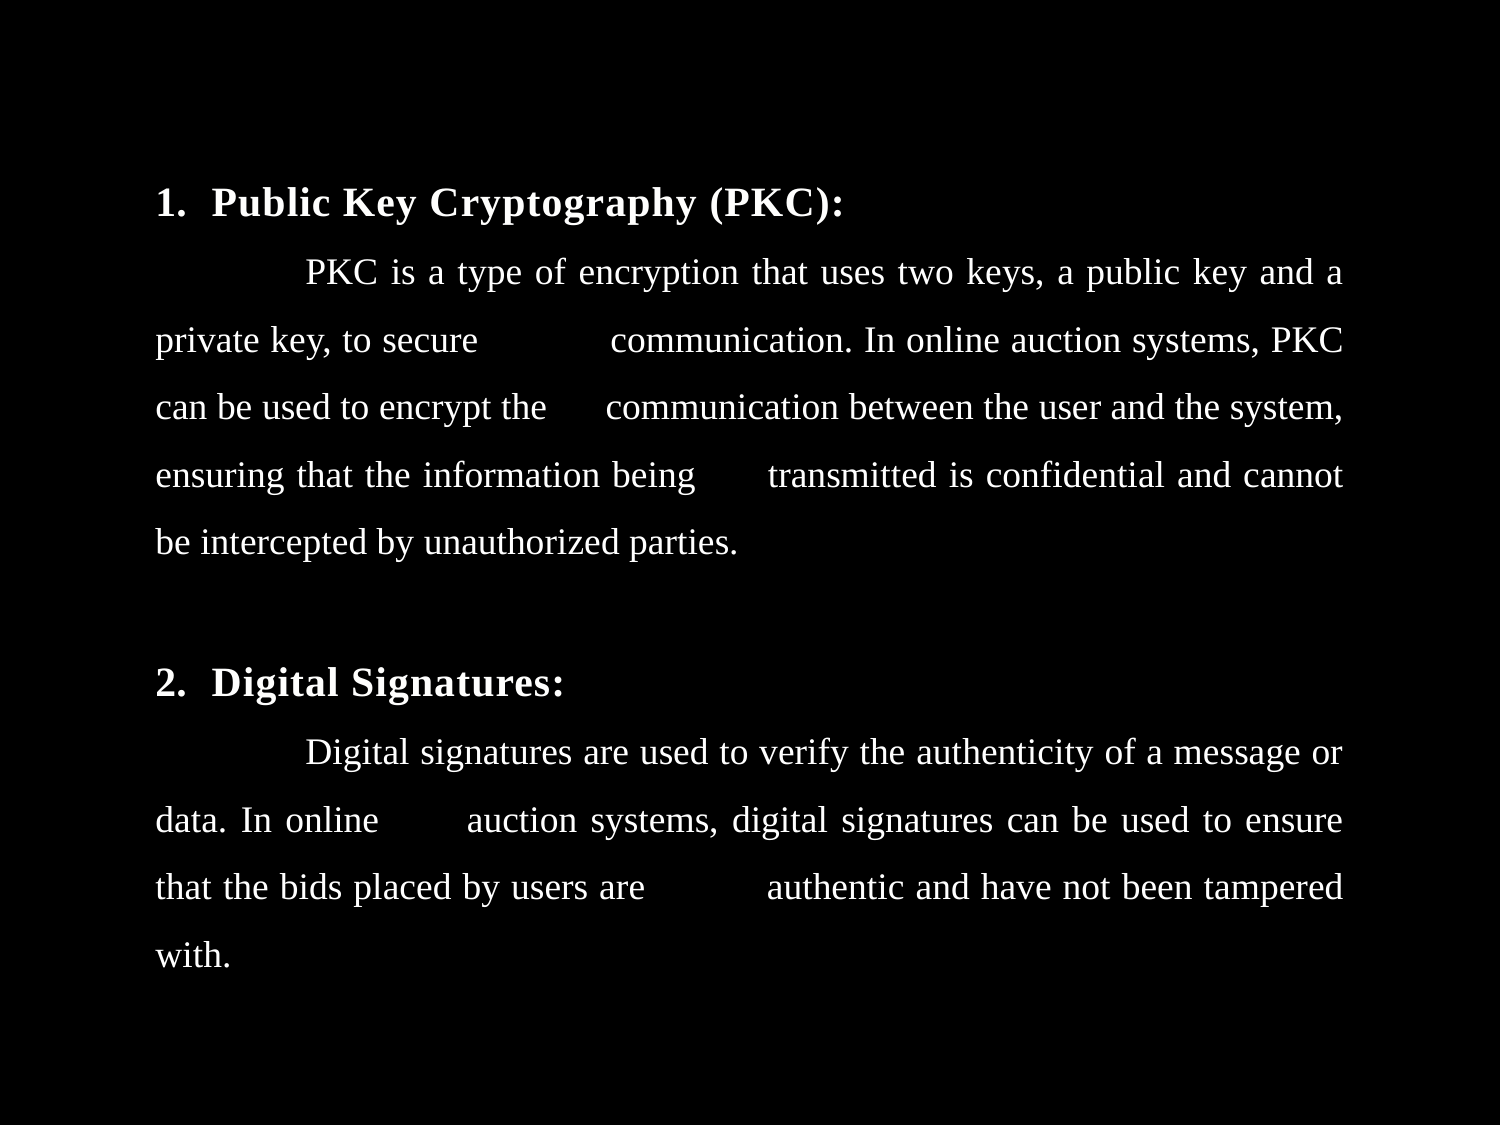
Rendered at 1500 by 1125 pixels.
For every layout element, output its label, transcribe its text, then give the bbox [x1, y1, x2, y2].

text_box Public Key Cryptography (PKC): PKC is a type of encryption that uses two keys, a public key and a private key, to secure communication. In online auction systems, PKC can be used to encrypt the communication between the user and the system, ensuring that the information being transmitted is confidential and cannot be intercepted by unauthorized parties. Digital Signatures: Digital signatures are used to verify the authenticity of a message or data. In online auction systems, digital signatures can be used to ensure that the bids placed by users are authentic and have not been tampered with. [140, 142, 1360, 983]
